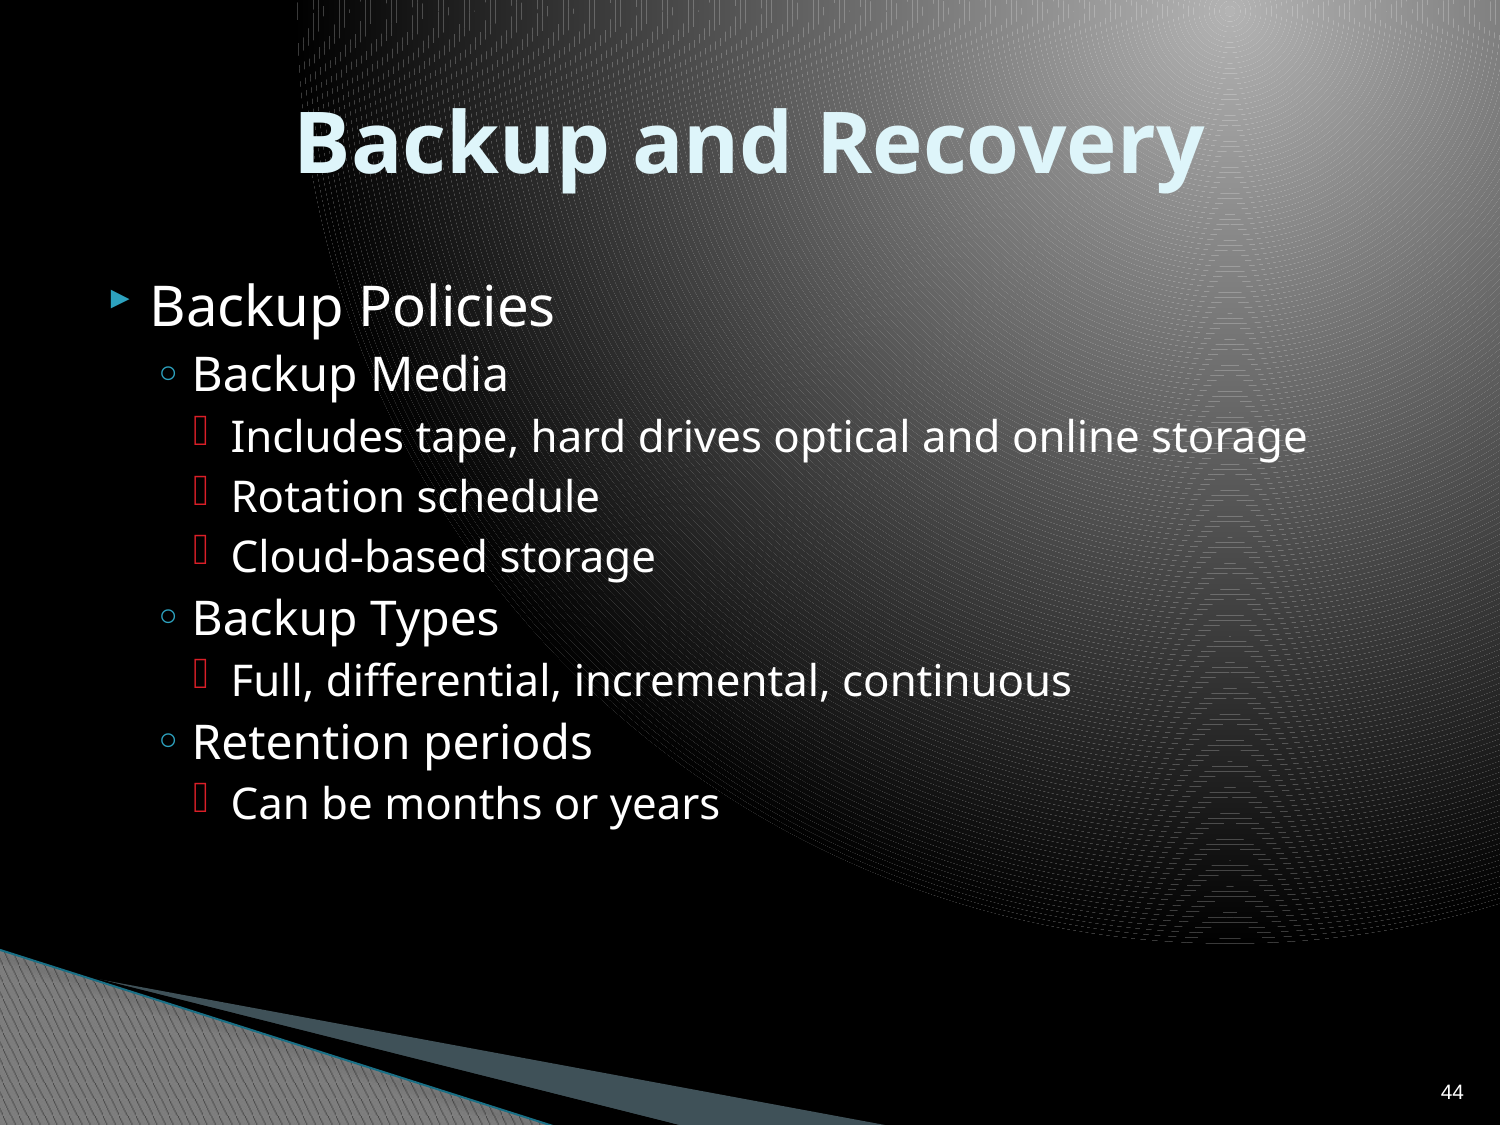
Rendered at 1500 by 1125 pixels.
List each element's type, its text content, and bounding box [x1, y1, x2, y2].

title Backup and Recovery [75, 45, 1425, 233]
picture [0, 952, 543, 1125]
text_box Backup Policies Backup Media Includes tape, hard drives optical and online storage Rotation schedule Cloud-based storage Backup Types Full, differential, incremental, continuous Retention periods Can be months or years [74, 262, 1425, 1005]
slide_number 44 [1418, 1051, 1479, 1112]
